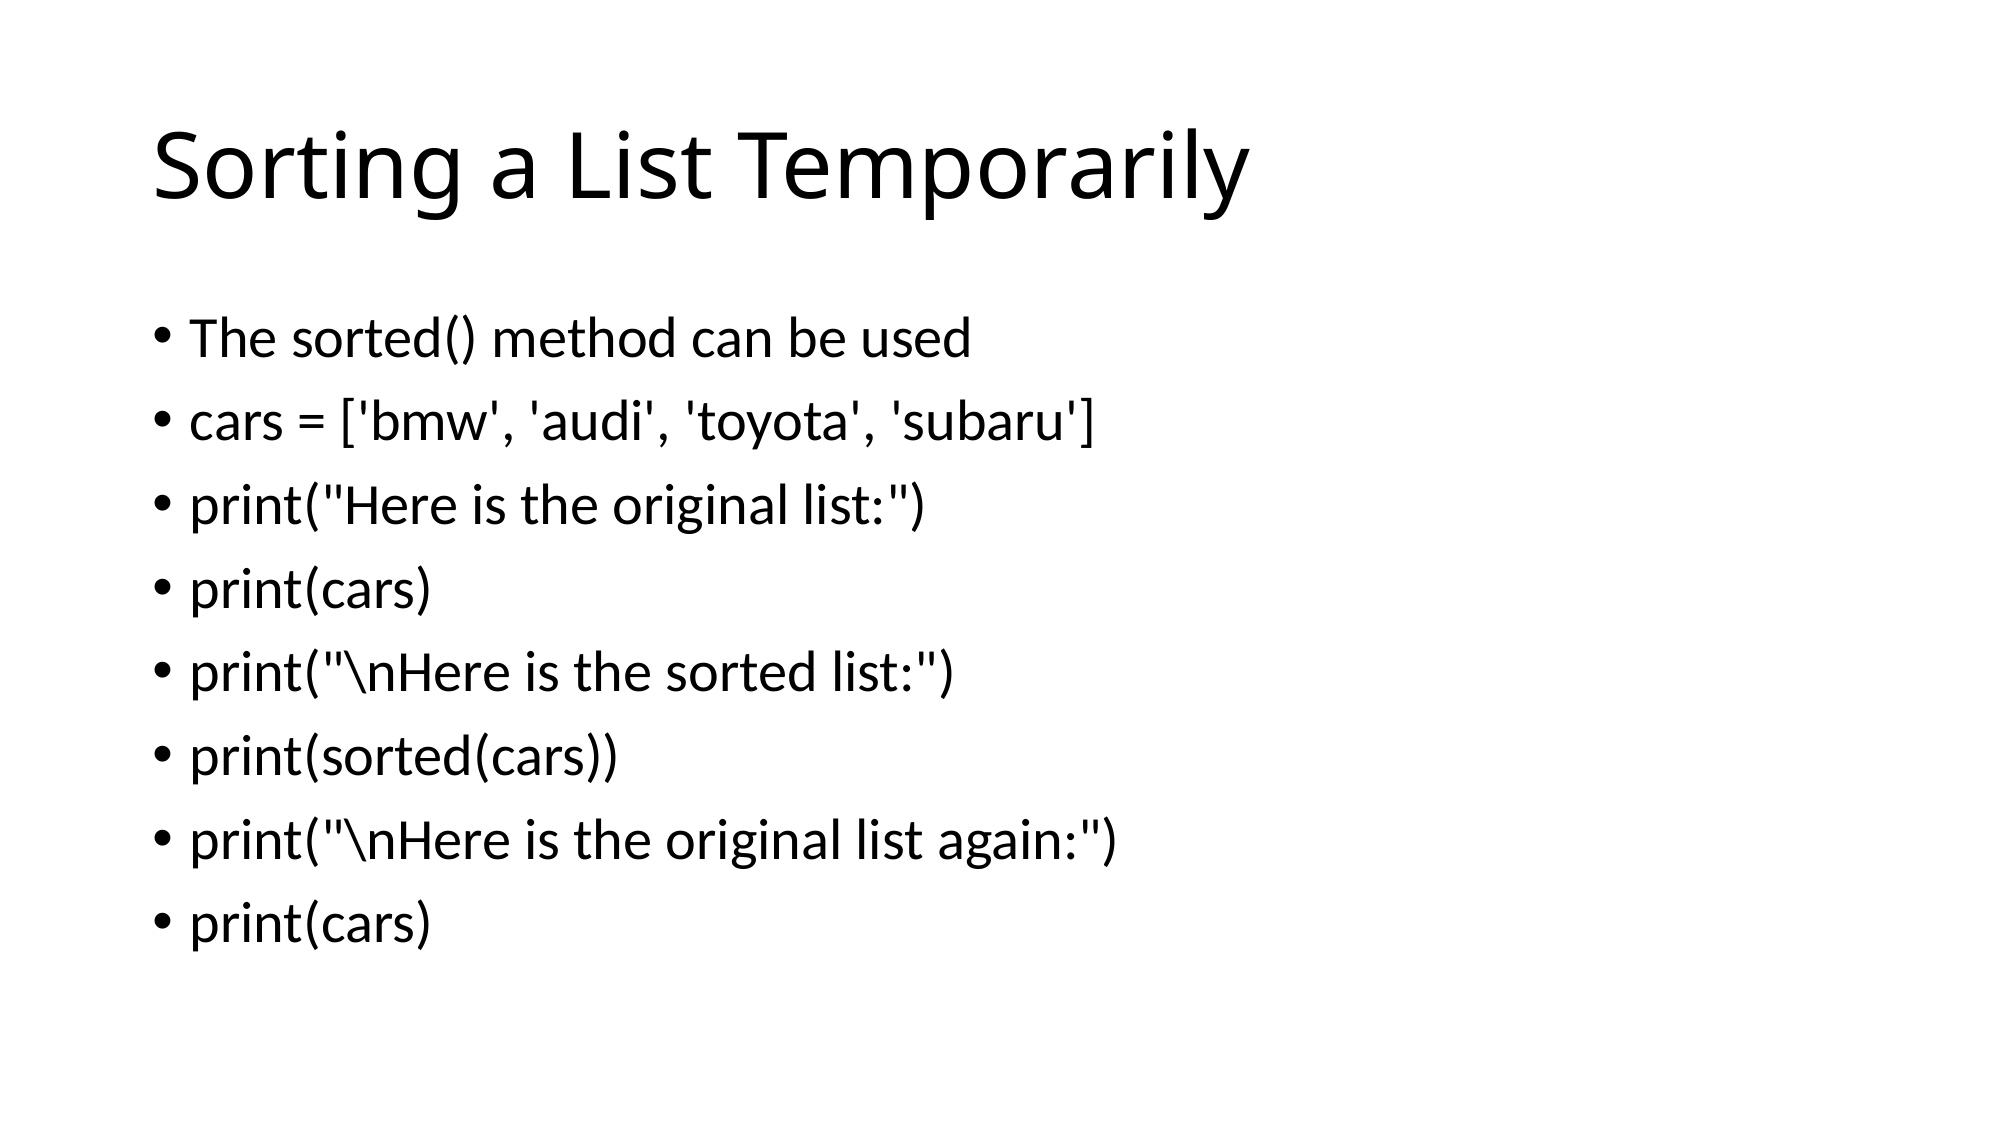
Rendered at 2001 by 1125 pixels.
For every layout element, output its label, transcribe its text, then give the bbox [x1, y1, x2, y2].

list The sorted() method can be used cars = ['bmw', 'audi', 'toyota', 'subaru'] print("Here is the original list:") print(cars) print("\nHere is the sorted list:") print(sorted(cars)) print("\nHere is the original list again:") print(cars) [137, 299, 1863, 1014]
title Sorting a List Temporarily [137, 59, 1863, 278]
